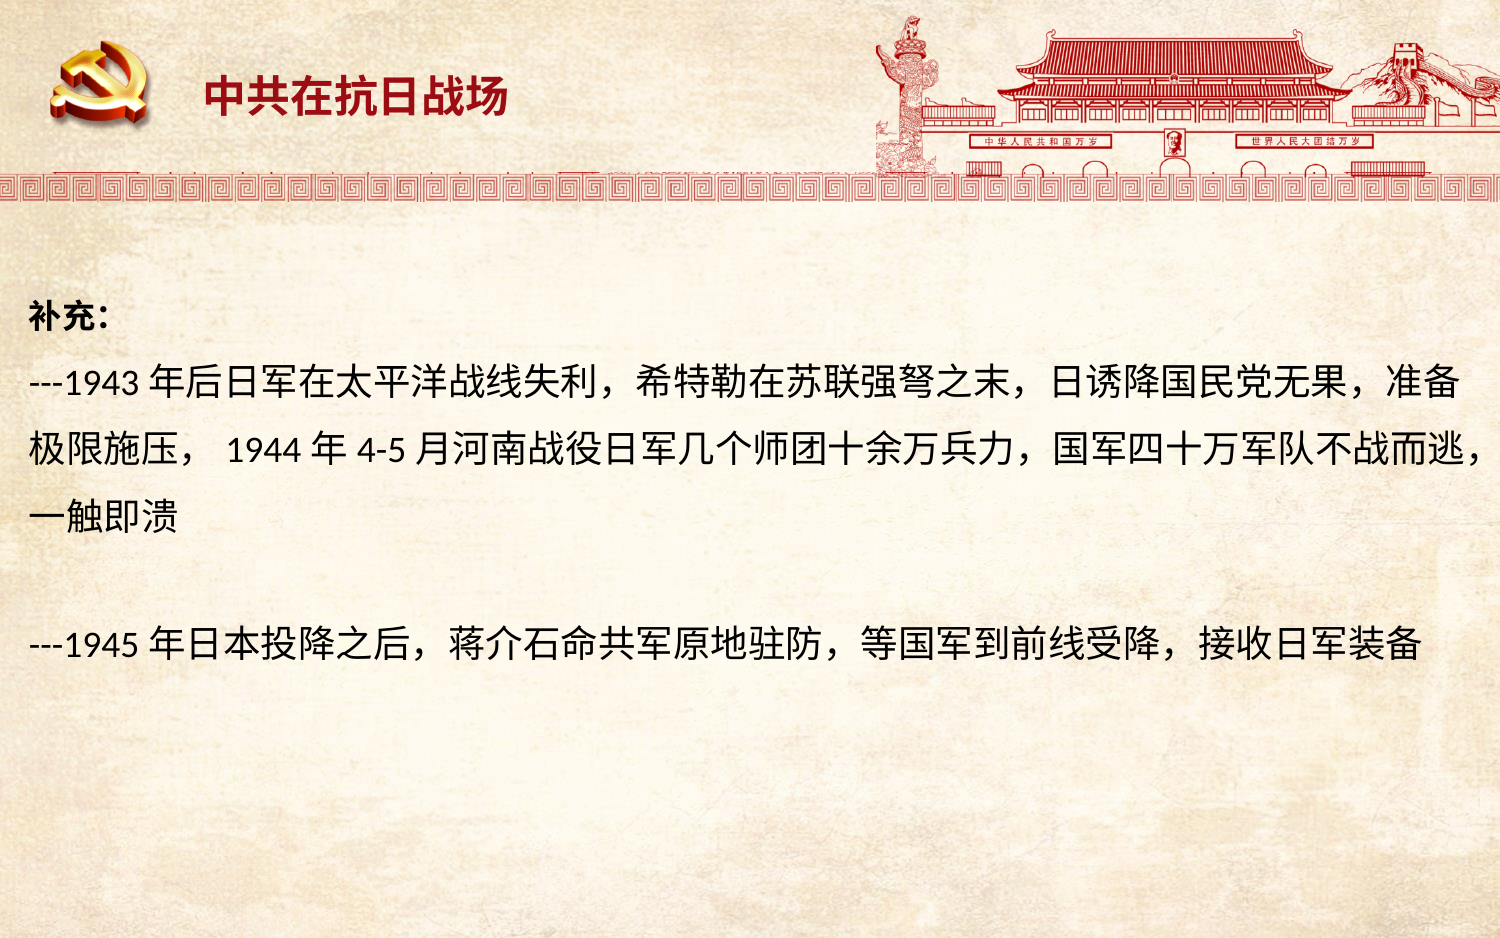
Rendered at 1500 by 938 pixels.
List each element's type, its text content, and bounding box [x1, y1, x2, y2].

text_box 补充： ---1943年后日军在太平洋战线失利，希特勒在苏联强弩之末，日诱降国民党无果，准备极限施压，1944年4-5月河南战役日军几个师团十余万兵力，国军四十万军队不战而逃，一触即溃 ---1945年日本投降之后，蒋介石命共军原地驻防，等国军到前线受降，接收日军装备 [13, 267, 1500, 673]
text_box 中共在抗日战场 [182, 58, 604, 133]
picture [0, 0, 1500, 938]
